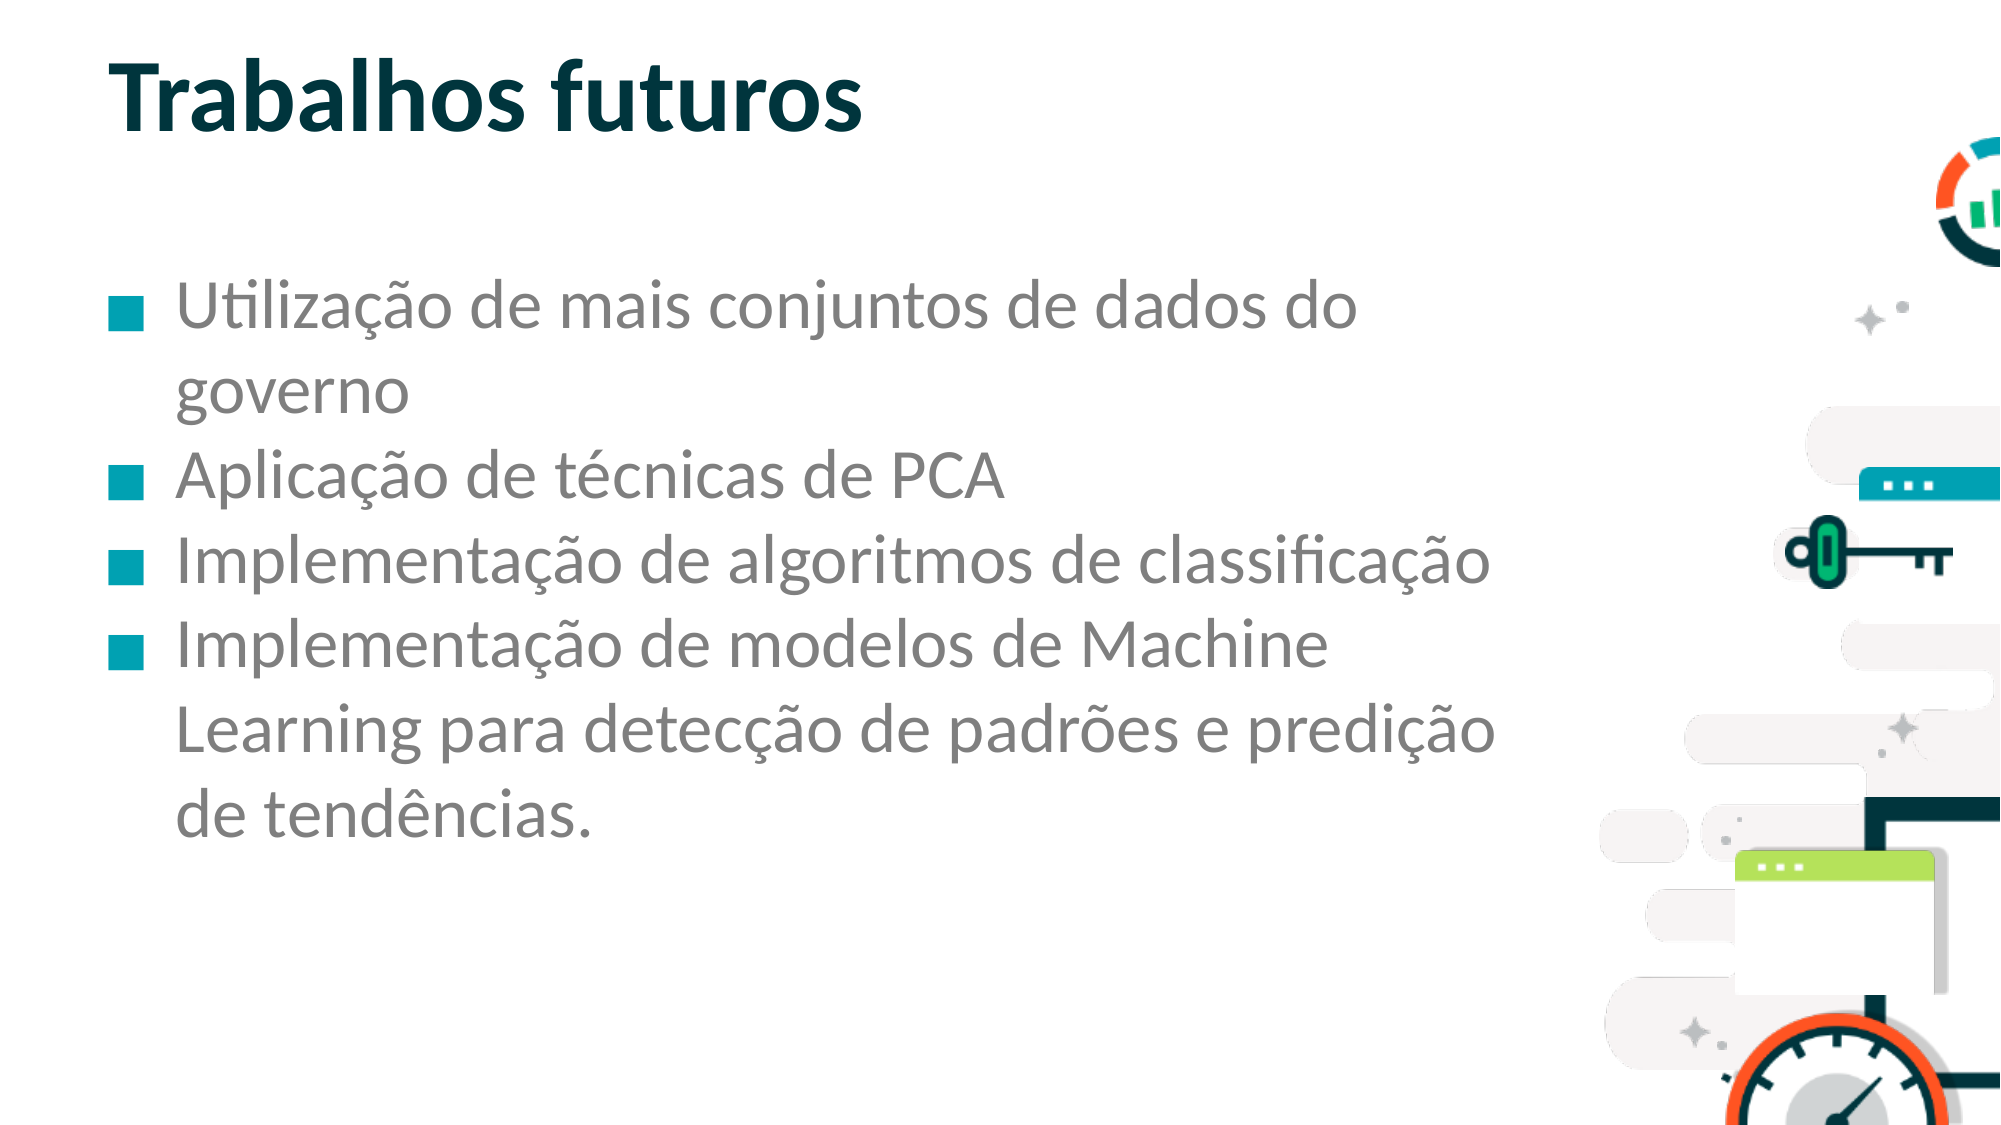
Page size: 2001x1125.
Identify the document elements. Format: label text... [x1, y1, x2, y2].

picture [1936, 137, 2000, 267]
subtitle Utilização de mais conjuntos de dados do governo Aplicação de técnicas de PCA Implementação de algoritmos de classificação Implementação de modelos de Machine Learning para detecção de padrões e predição de tendências. [85, 249, 1586, 1025]
picture [1896, 301, 1909, 313]
picture [1854, 304, 1886, 336]
title Trabalhos futuros [93, 0, 1736, 197]
picture [1599, 406, 2000, 1125]
